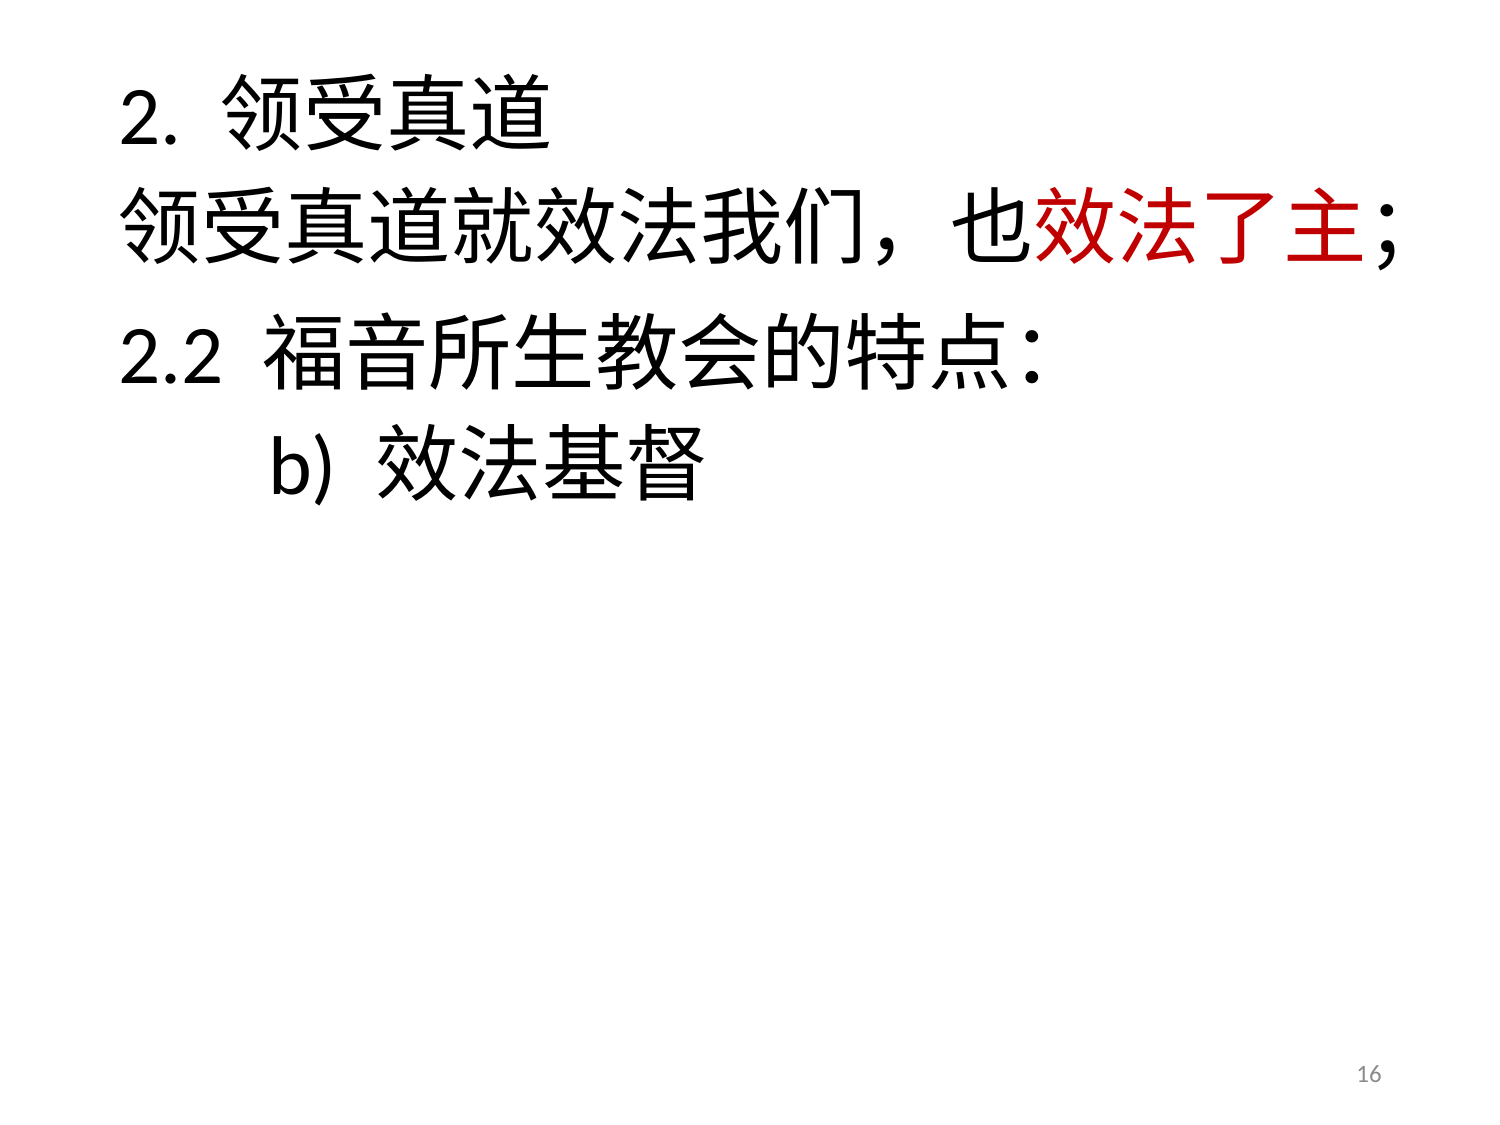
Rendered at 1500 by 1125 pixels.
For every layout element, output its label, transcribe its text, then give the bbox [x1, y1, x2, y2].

text_box 领受真道就效法我们，也效法了主； [103, 166, 1417, 282]
slide_number 16 [1059, 1042, 1397, 1103]
title 2. 领受真道 [103, 59, 1397, 166]
list 2.2 福音所生教会的特点： b) 效法基督 [103, 282, 1397, 1021]
